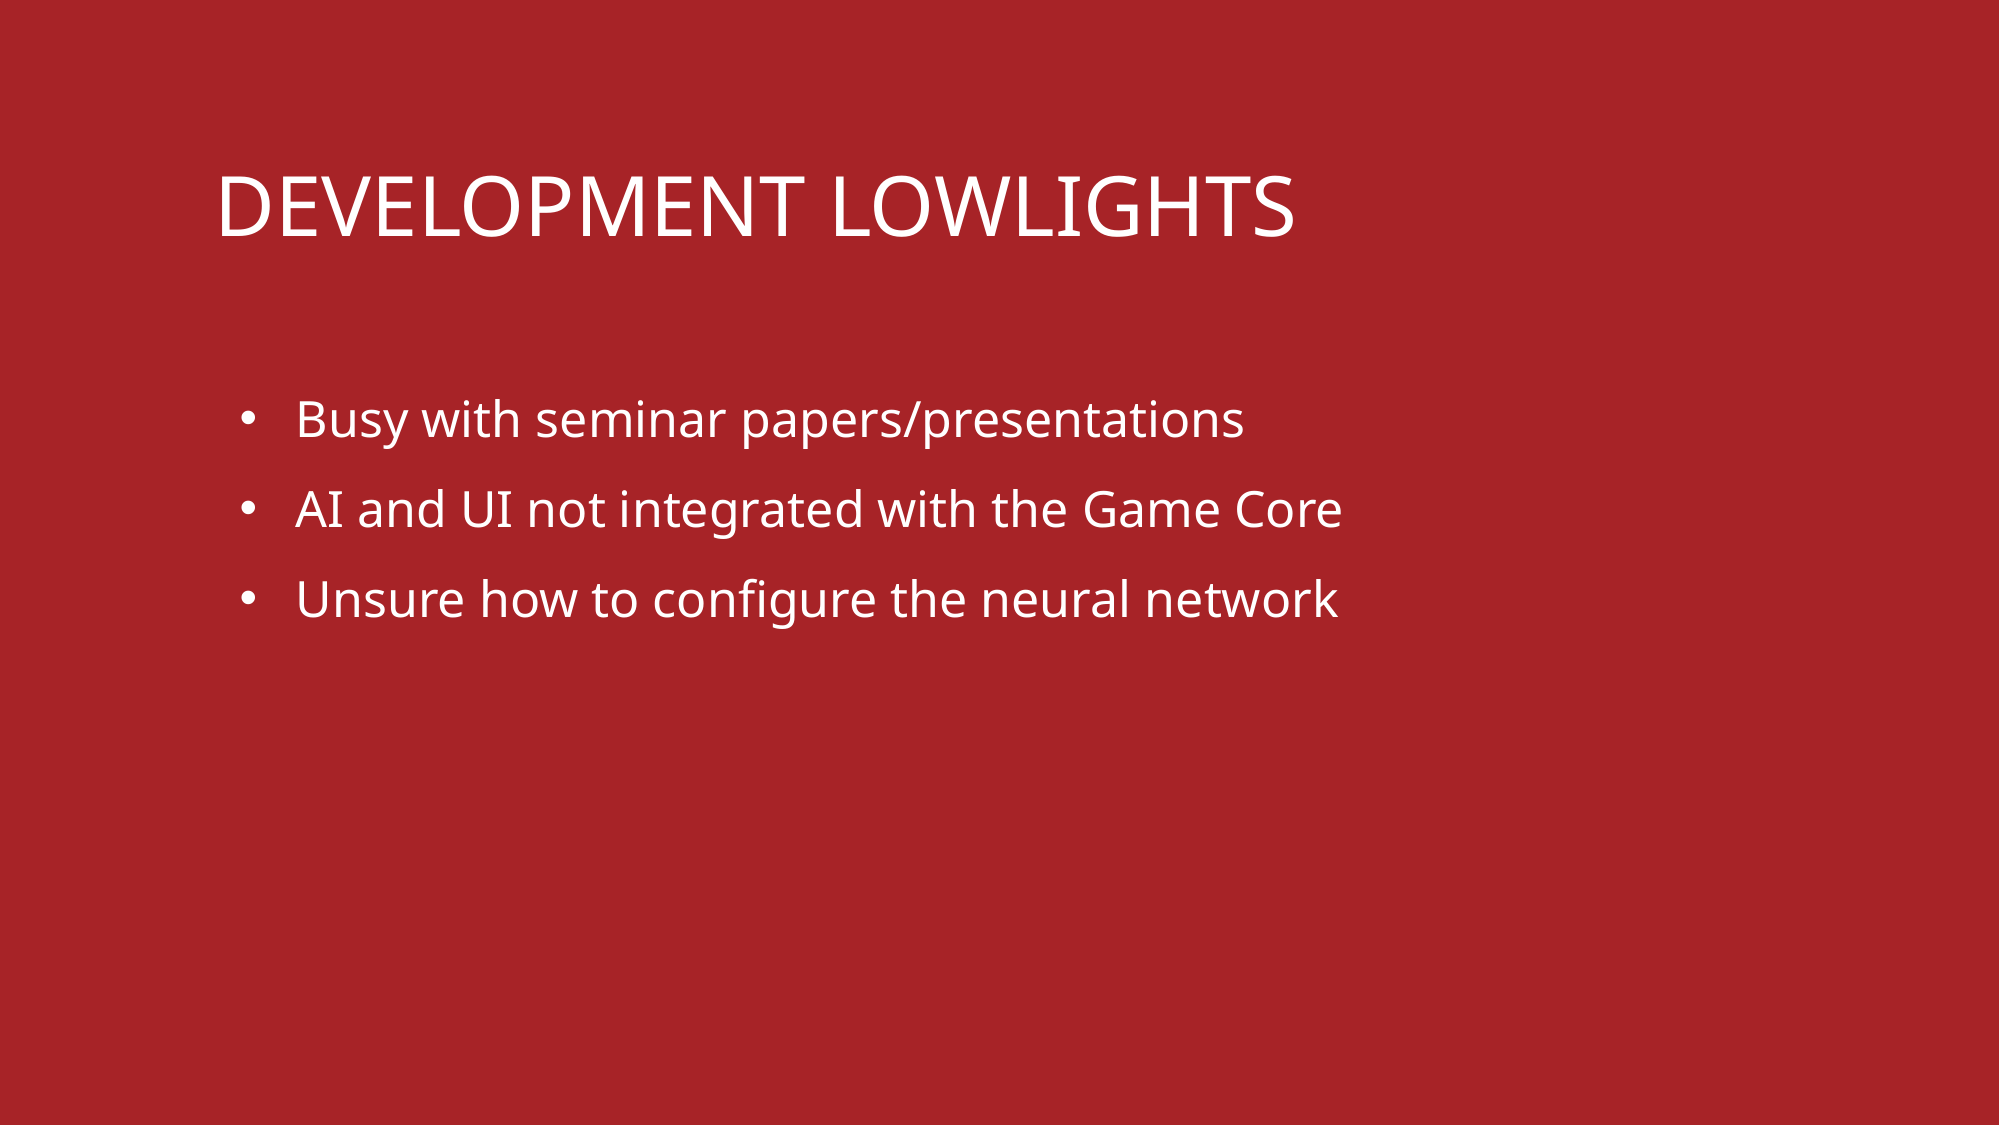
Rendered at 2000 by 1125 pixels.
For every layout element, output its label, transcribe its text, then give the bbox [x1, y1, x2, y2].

title Development lowlights [199, 45, 1800, 263]
text_box Busy with seminar papers/presentations AI and UI not integrated with the Game Core Unsure how to configure the neural network [224, 349, 1763, 635]
